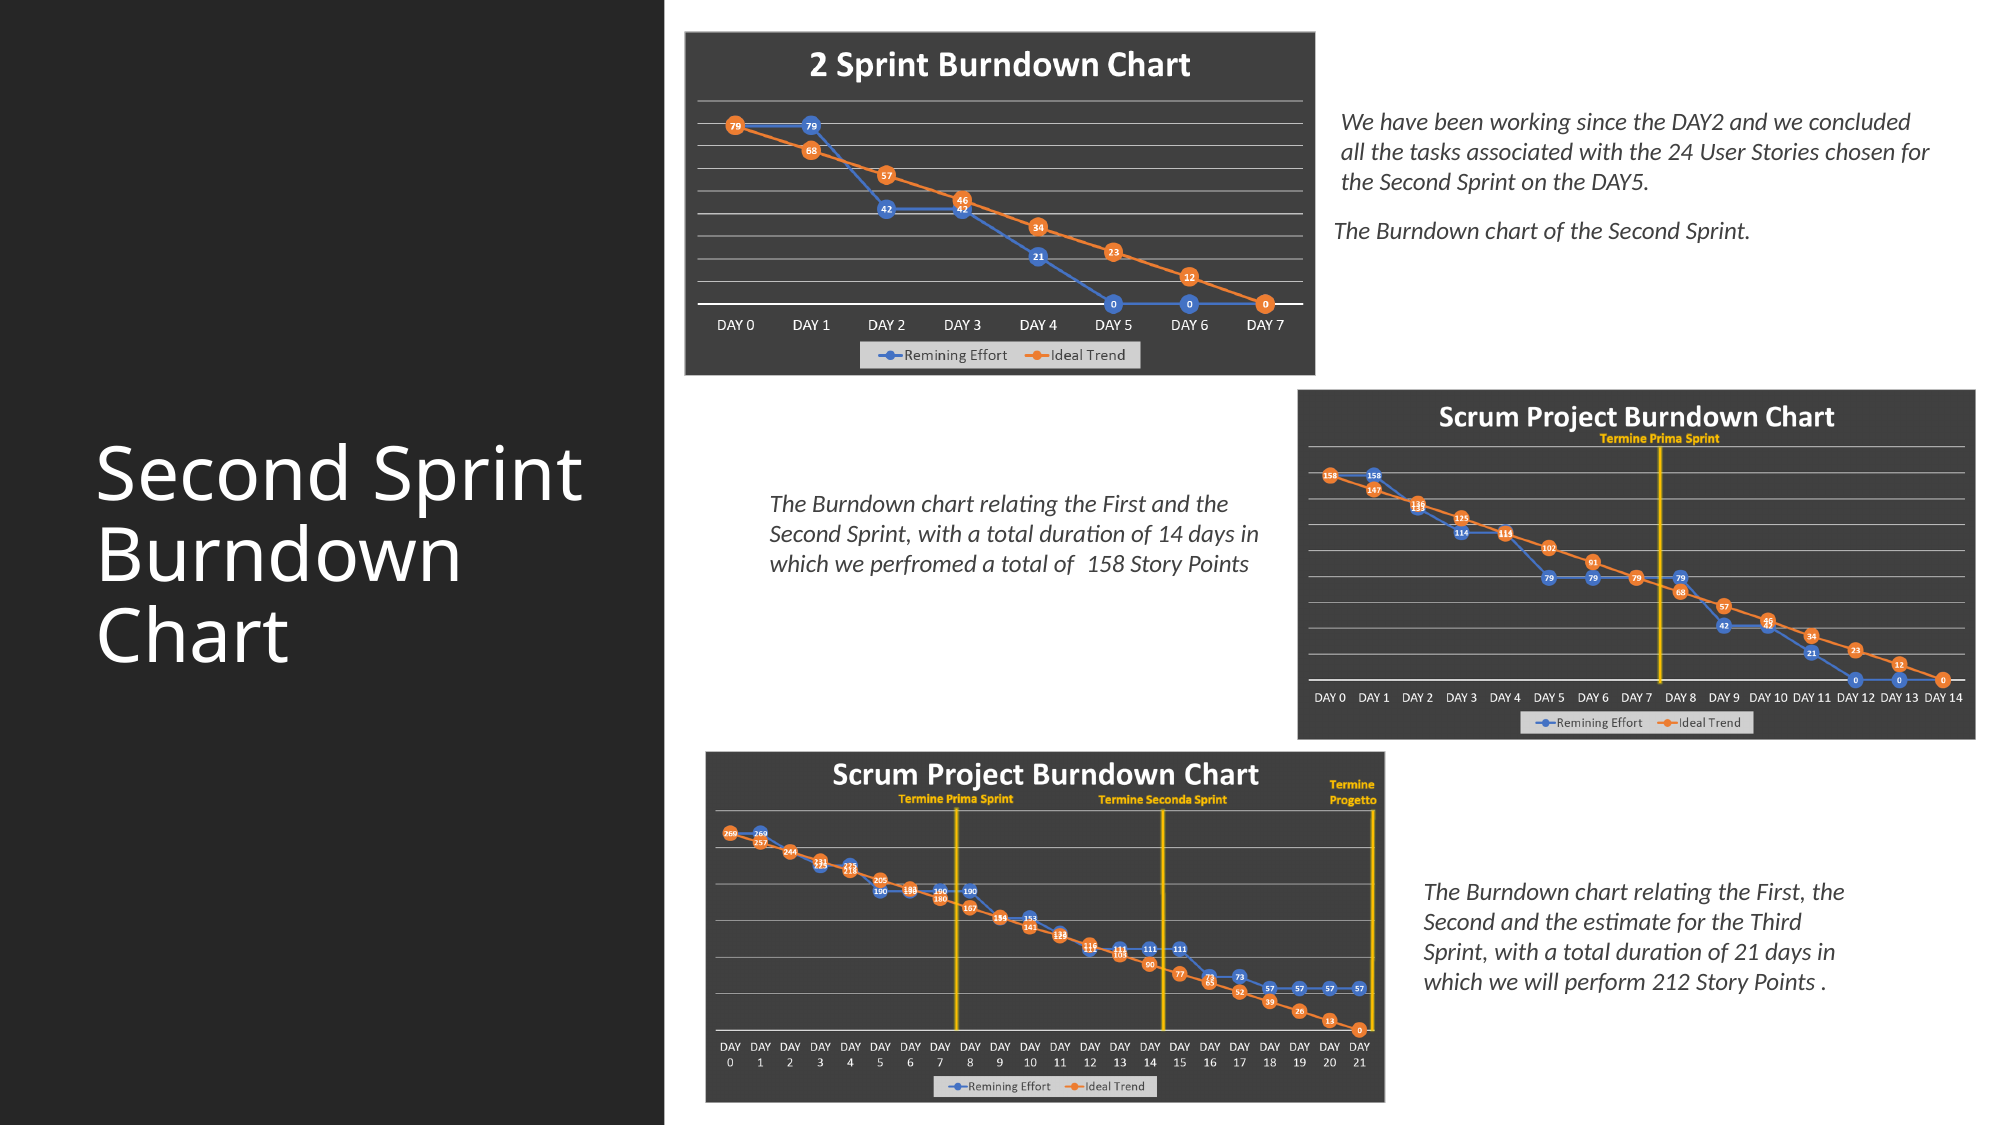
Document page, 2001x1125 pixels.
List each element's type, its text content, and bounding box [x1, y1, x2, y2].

picture [683, 30, 1316, 377]
picture [1297, 388, 1976, 740]
picture [704, 751, 1386, 1103]
text_box The Burndown chart relating the First, the Second and the estimate for the Third Sprint, with a total duration of 21 days in which we will perform 212 Story Points . [1408, 867, 1863, 1003]
text_box The Burndown chart of the Second Sprint. [1320, 206, 1773, 252]
text_box [0, 0, 665, 1125]
title Second SprintBurndown Chart [80, 84, 619, 1030]
text_box The Burndown chart relating the First and the Second Sprint, with a total duration of 14 days in which we perfromed a total of 158 Story Points [754, 479, 1291, 585]
text_box We have been working since the DAY2 and we concluded all the tasks associated with the 24 User Stories chosen for the Second Sprint on the DAY5. [1325, 98, 1947, 203]
text_box [665, 0, 2000, 1125]
